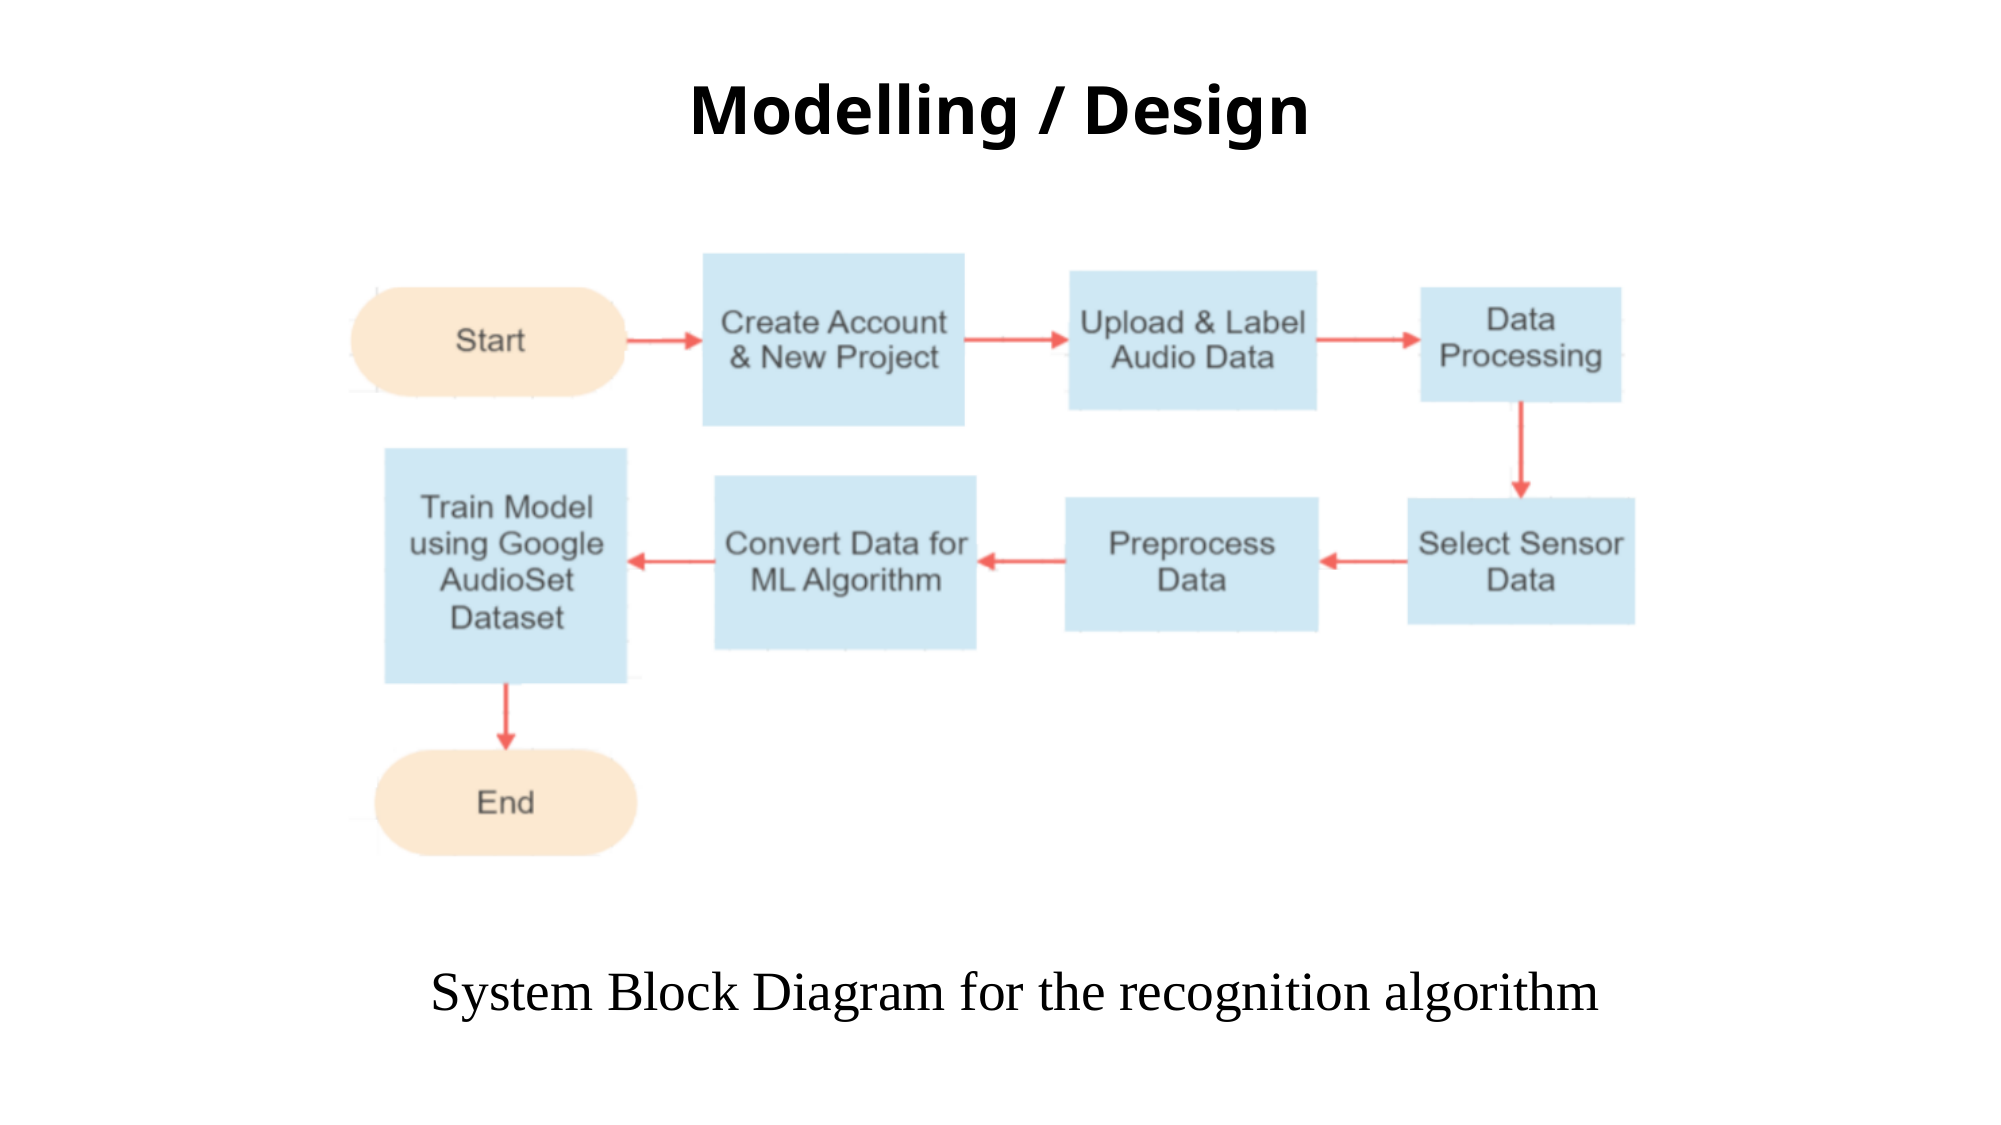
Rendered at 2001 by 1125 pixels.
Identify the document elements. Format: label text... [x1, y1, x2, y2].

text_box Modelling / Design [500, 60, 1500, 156]
text_box System Block Diagram for the recognition algorithm [204, 955, 1930, 1125]
picture [298, 246, 1666, 879]
